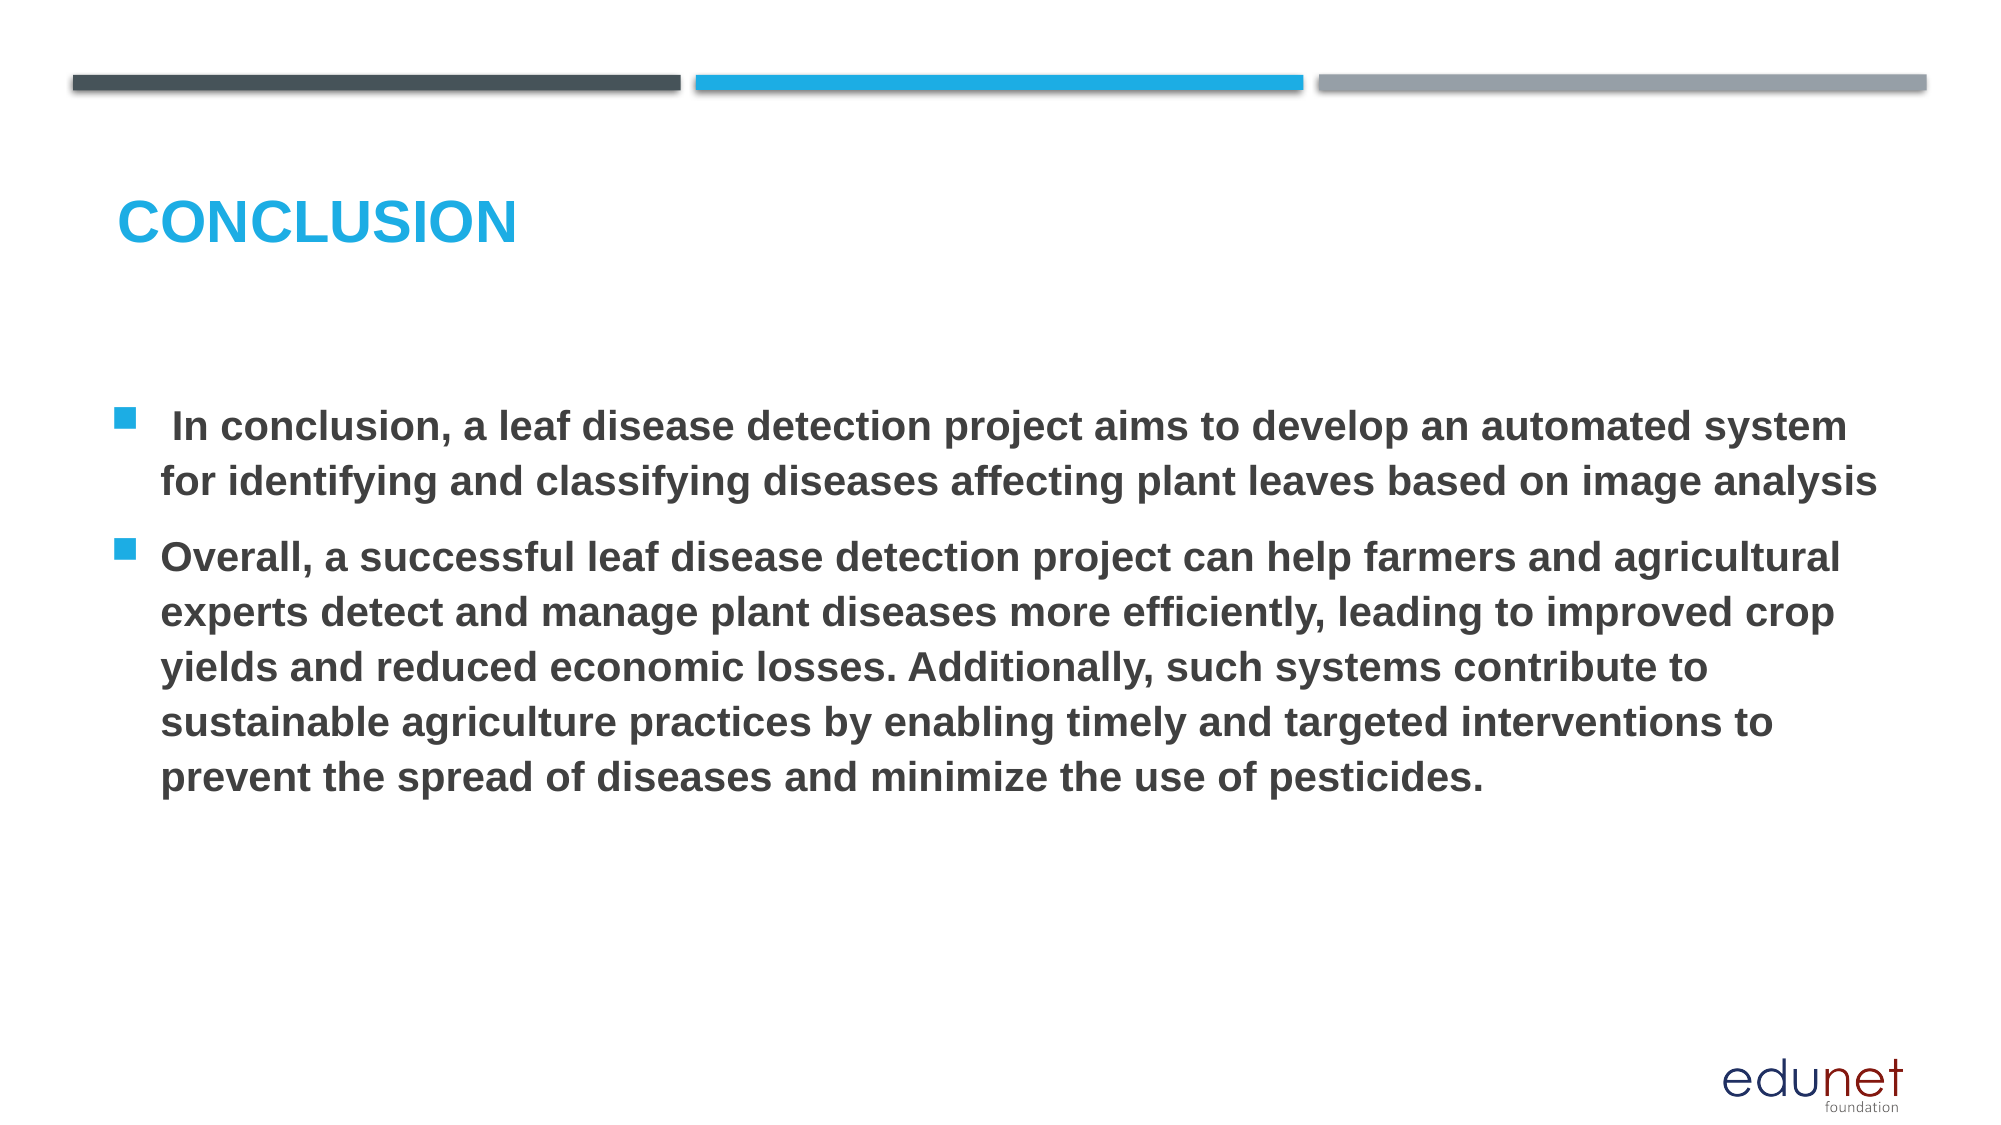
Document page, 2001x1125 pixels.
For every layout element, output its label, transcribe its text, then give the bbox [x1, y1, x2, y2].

title Conclusion [102, 175, 1912, 263]
picture [1719, 1056, 1905, 1116]
list In conclusion, a leaf disease detection project aims to develop an automated system for identifying and classifying diseases affecting plant leaves based on image analysis Overall, a successful leaf disease detection project can help farmers and agricultural experts detect and manage plant diseases more efficiently, leading to improved crop yields and reduced economic losses. Additionally, such systems contribute to sustainable agriculture practices by enabling timely and targeted interventions to prevent the spread of diseases and minimize the use of pesticides. [95, 213, 1905, 981]
